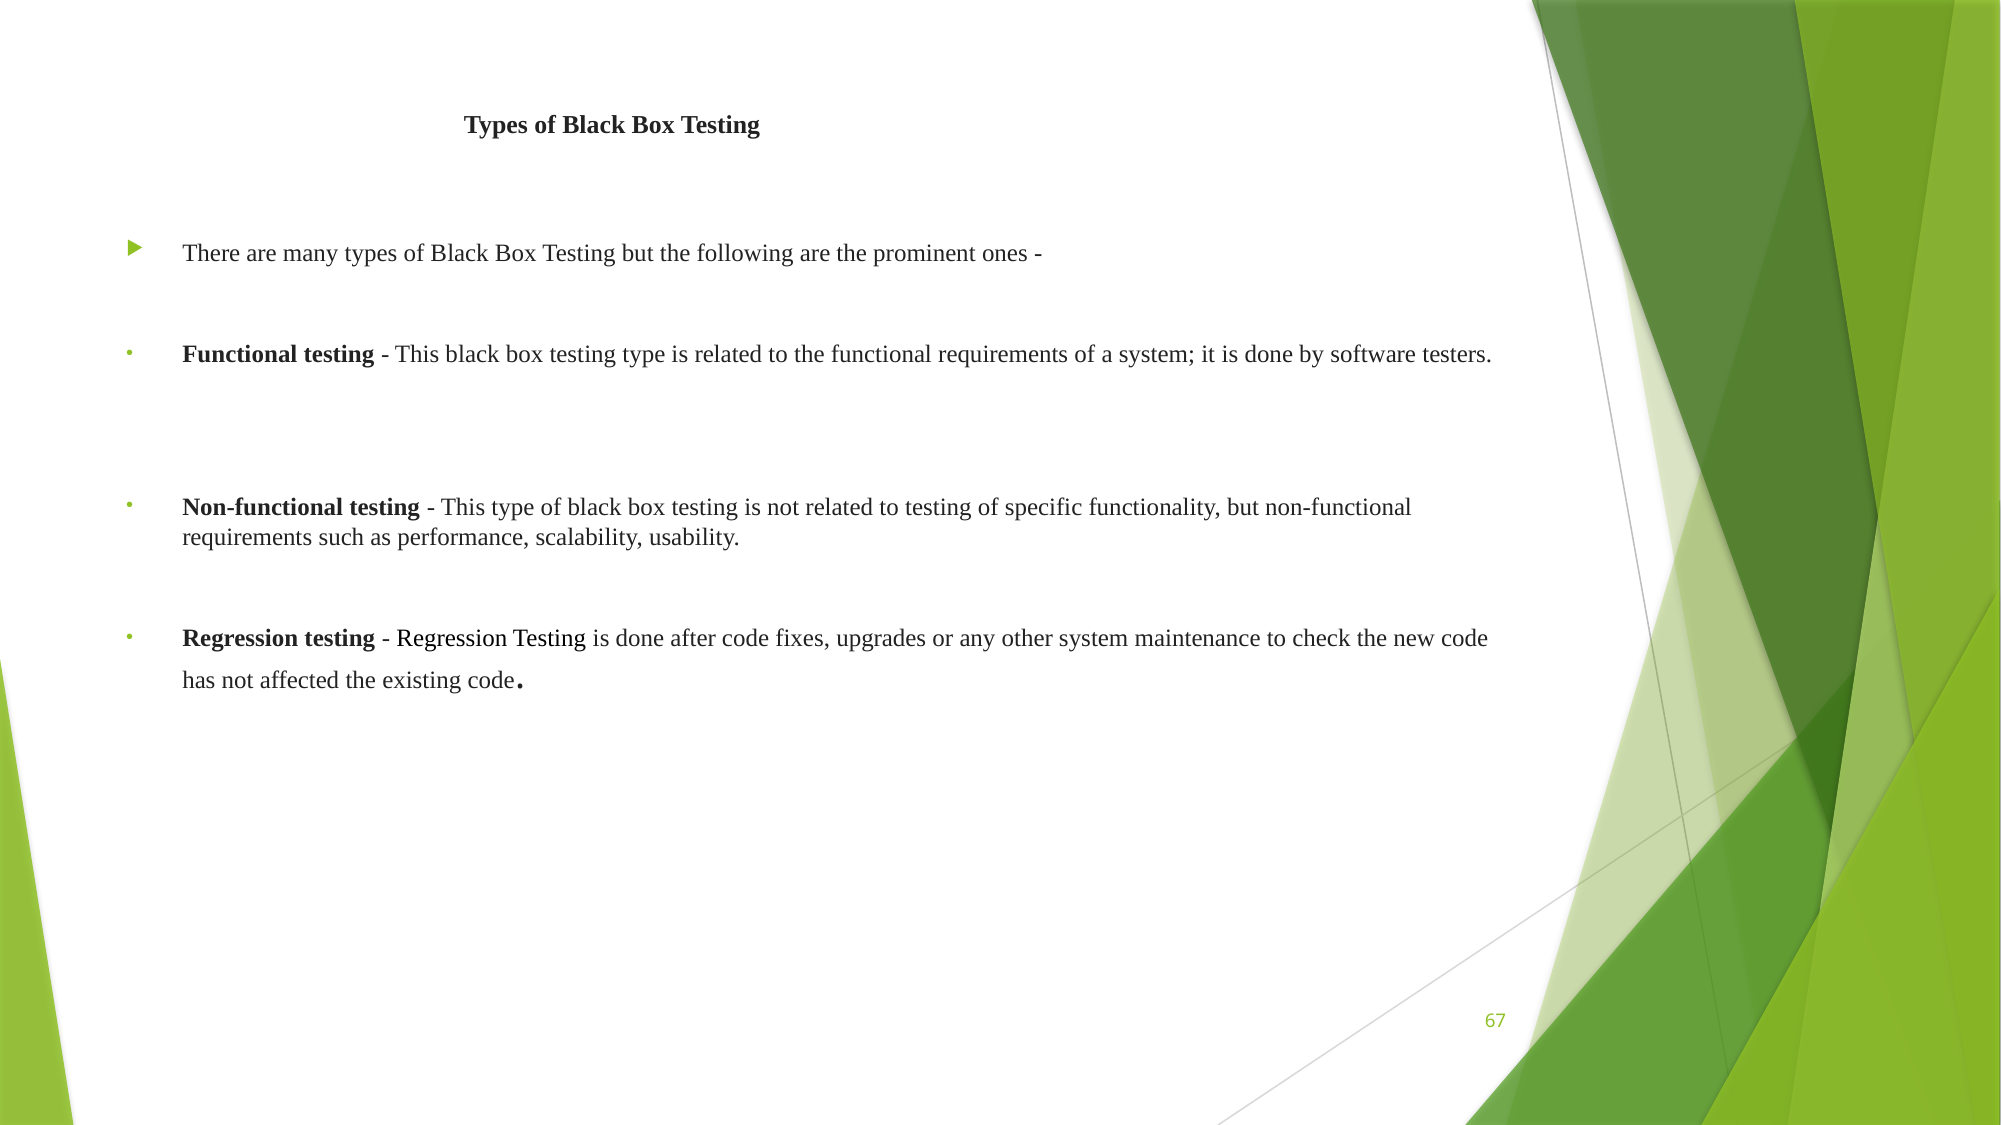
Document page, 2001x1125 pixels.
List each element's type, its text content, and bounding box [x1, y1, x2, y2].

list There are many types of Black Box Testing but the following are the prominent ones - Functional testing - This black box testing type is related to the functional requirements of a system; it is done by software testers. Non-functional testing - This type of black box testing is not related to testing of specific functionality, but non-functional requirements such as performance, scalability, usability. Regression testing - Regression Testing is done after code fixes, upgrades or any other system maintenance to check the new code has not affected the existing code. [111, 228, 1522, 992]
slide_number 67 [1409, 991, 1522, 1051]
title Types of Black Box Testing [111, 99, 1522, 203]
